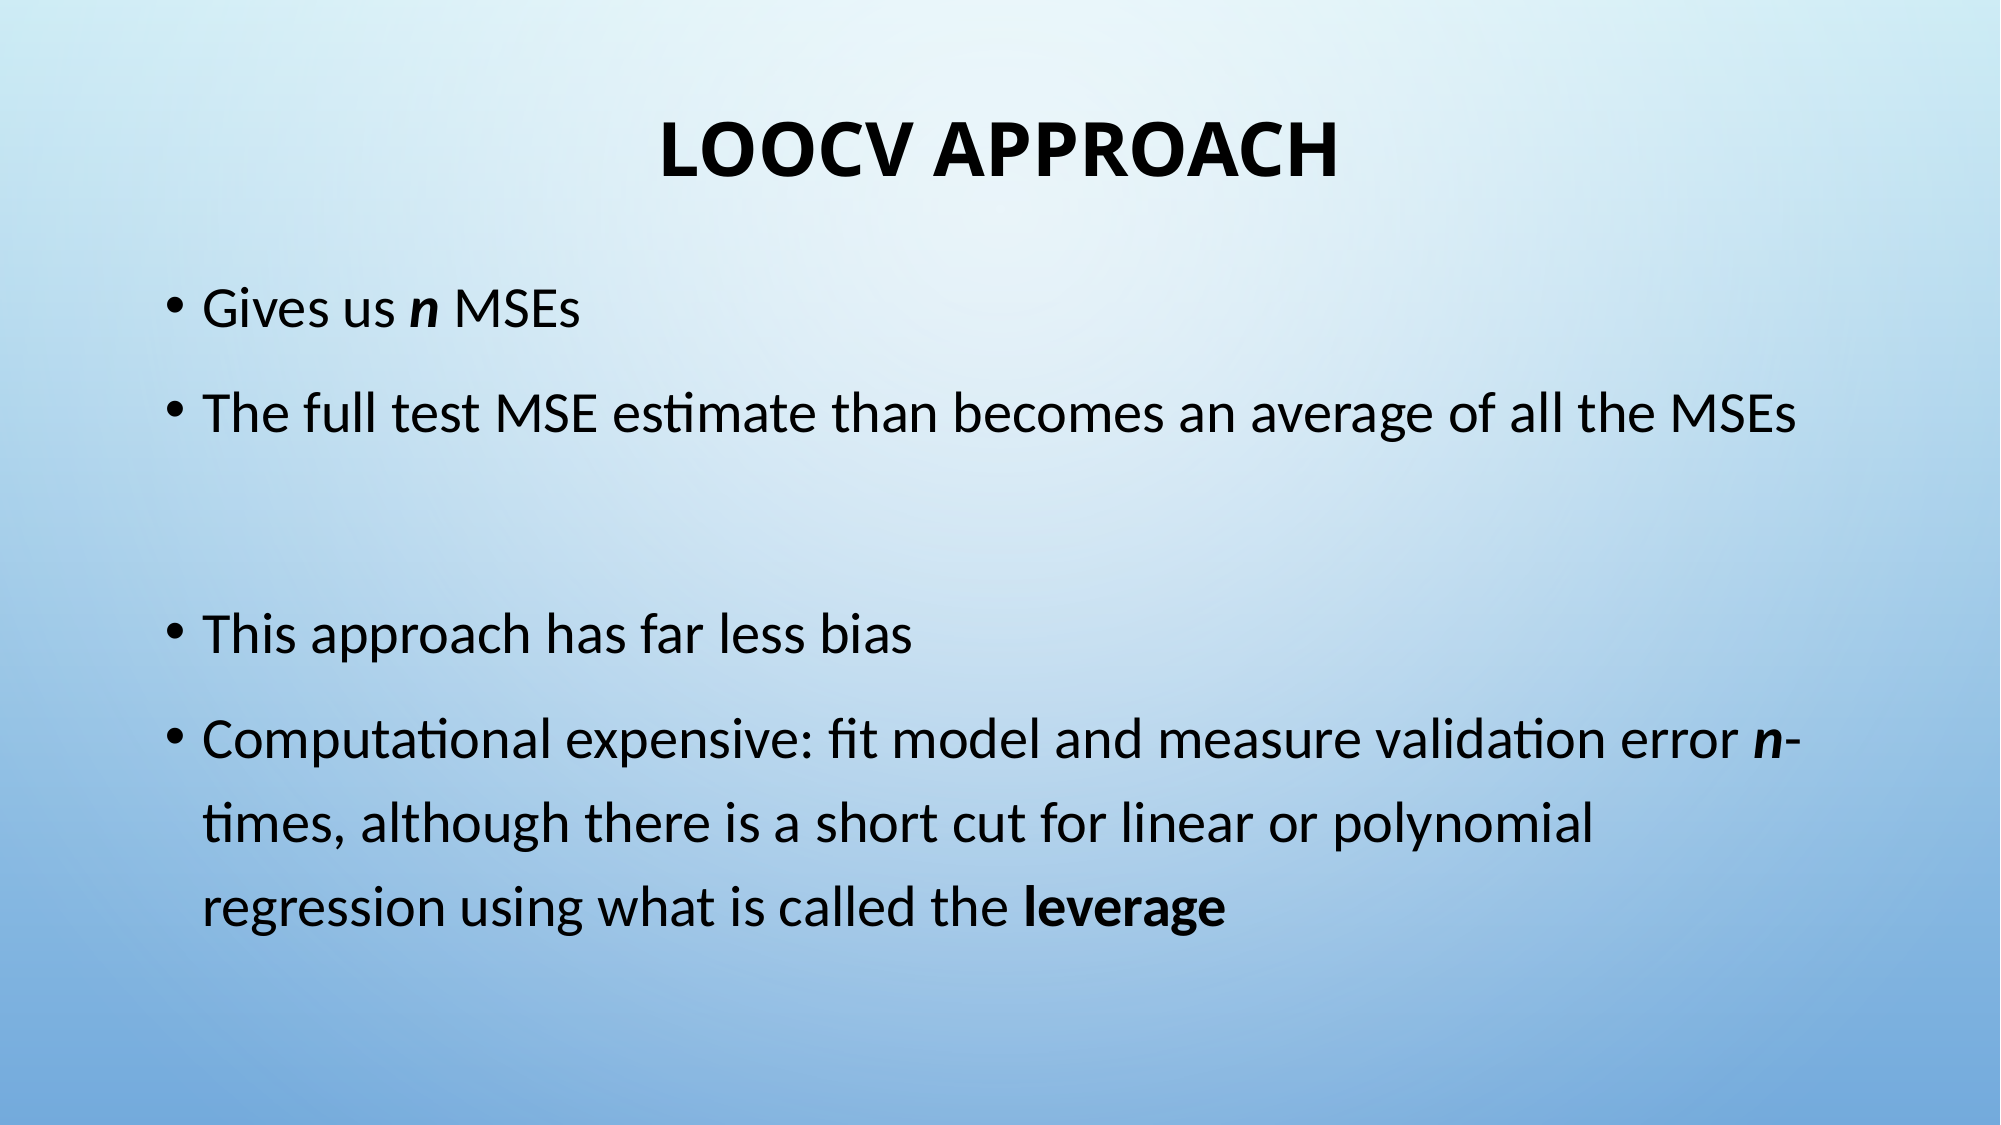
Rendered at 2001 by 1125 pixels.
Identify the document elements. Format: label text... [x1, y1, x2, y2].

title LOOCV approach [149, 101, 1851, 204]
